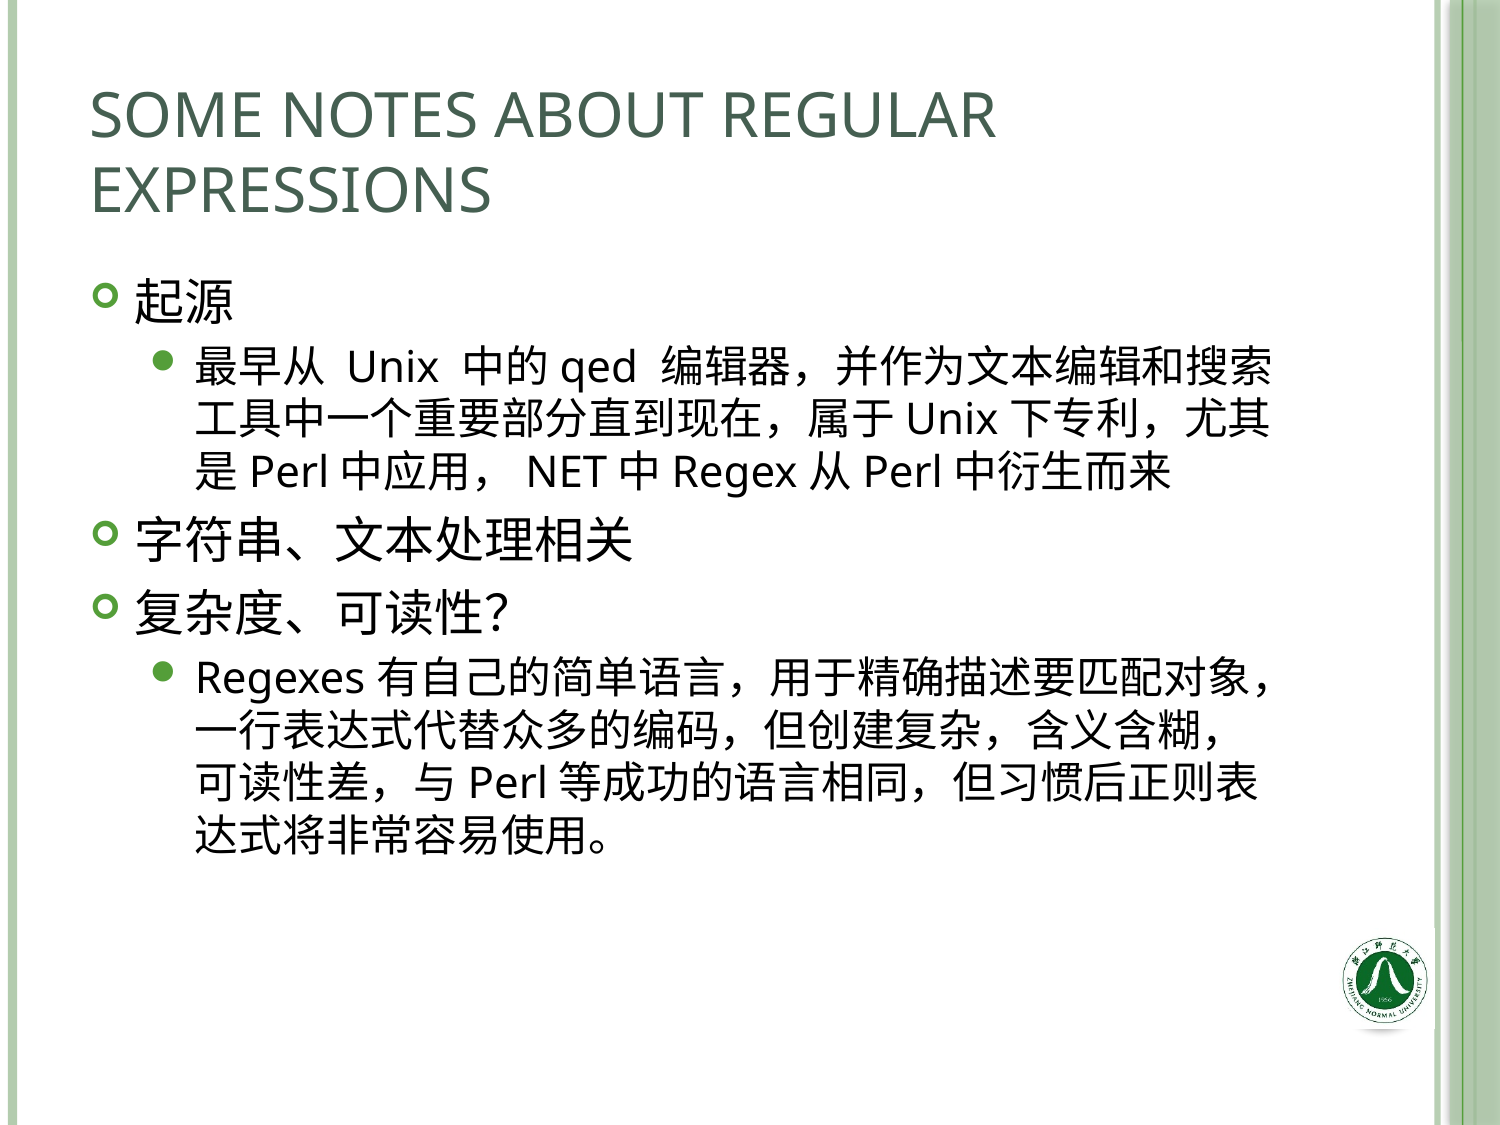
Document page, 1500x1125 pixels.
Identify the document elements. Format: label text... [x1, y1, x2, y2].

picture [1328, 928, 1435, 1029]
title Some notes about Regular Expressions [75, 45, 1300, 233]
list 起源 最早从 Unix 中的qed 编辑器，并作为文本编辑和搜索工具中一个重要部分直到现在，属于Unix下专利，尤其是Perl中应用，NET中Regex从Perl中衍生而来 字符串、文本处理相关 复杂度、可读性？ Regexes有自己的简单语言，用于精确描述要匹配对象，一行表达式代替众多的编码，但创建复杂，含义含糊，可读性差，与Perl等成功的语言相同，但习惯后正则表达式将非常容易使用。 [75, 262, 1300, 1062]
